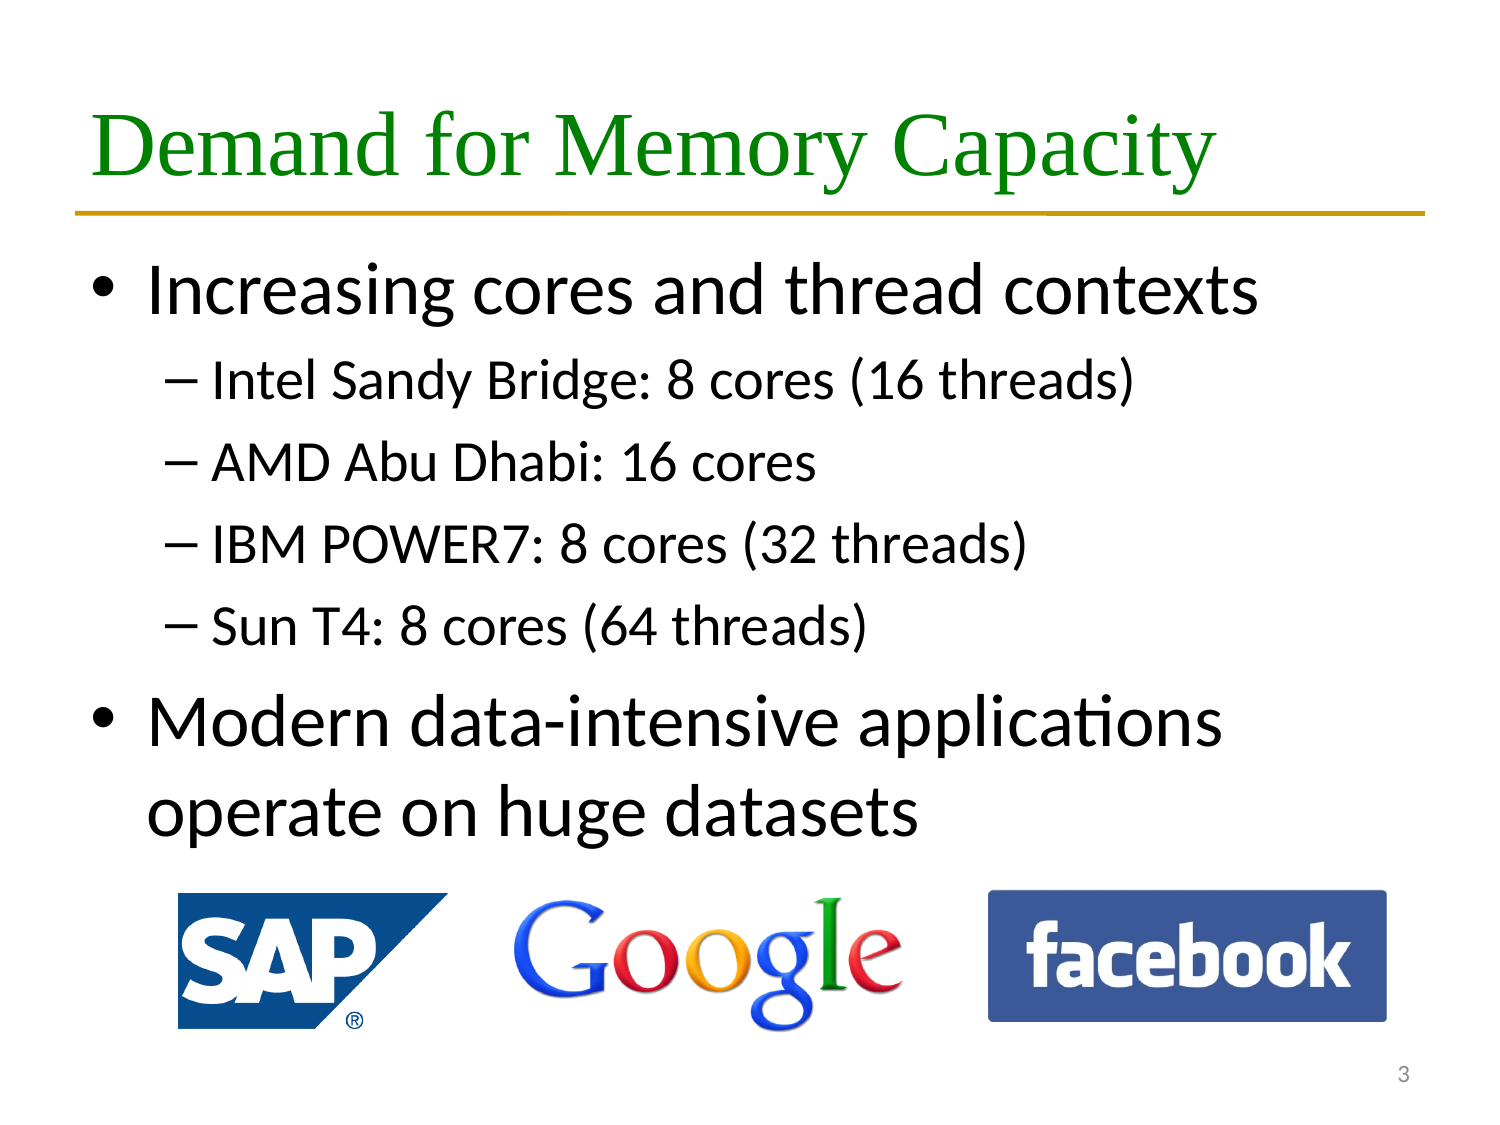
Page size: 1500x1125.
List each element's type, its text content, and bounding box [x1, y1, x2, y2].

title Demand for Memory Capacity [75, 45, 1425, 232]
list Increasing cores and thread contexts Intel Sandy Bridge: 8 cores (16 threads) AMD Abu Dhabi: 16 cores IBM POWER7: 8 cores (32 threads) Sun T4: 8 cores (64 threads) Modern data-intensive applications operate on huge datasets [75, 232, 1425, 1005]
picture [509, 893, 906, 1037]
picture [178, 893, 448, 1029]
picture [988, 889, 1388, 1023]
slide_number 3 [1074, 1042, 1425, 1103]
